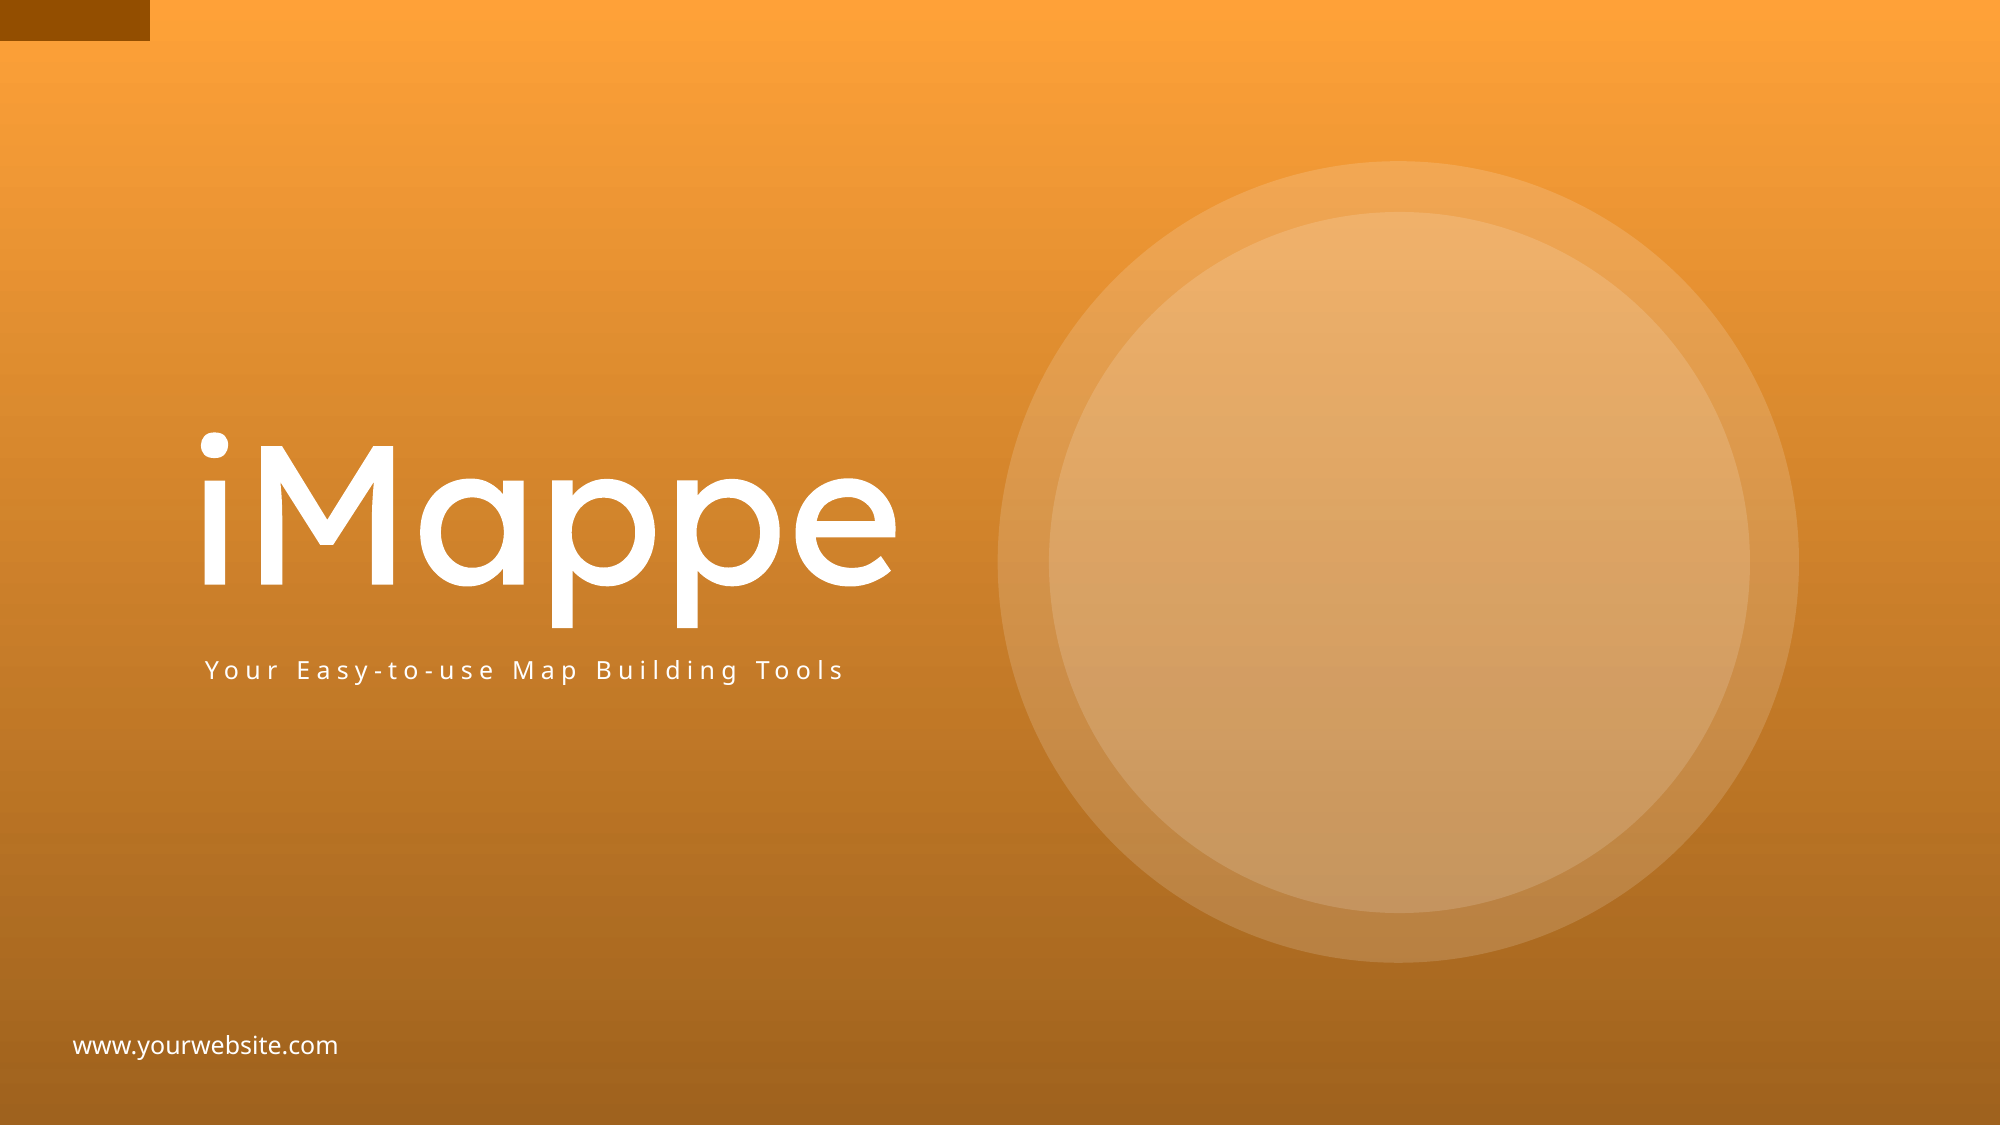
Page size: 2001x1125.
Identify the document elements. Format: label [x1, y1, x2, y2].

picture [0, 0, 2000, 1125]
text_box [200, 432, 896, 629]
